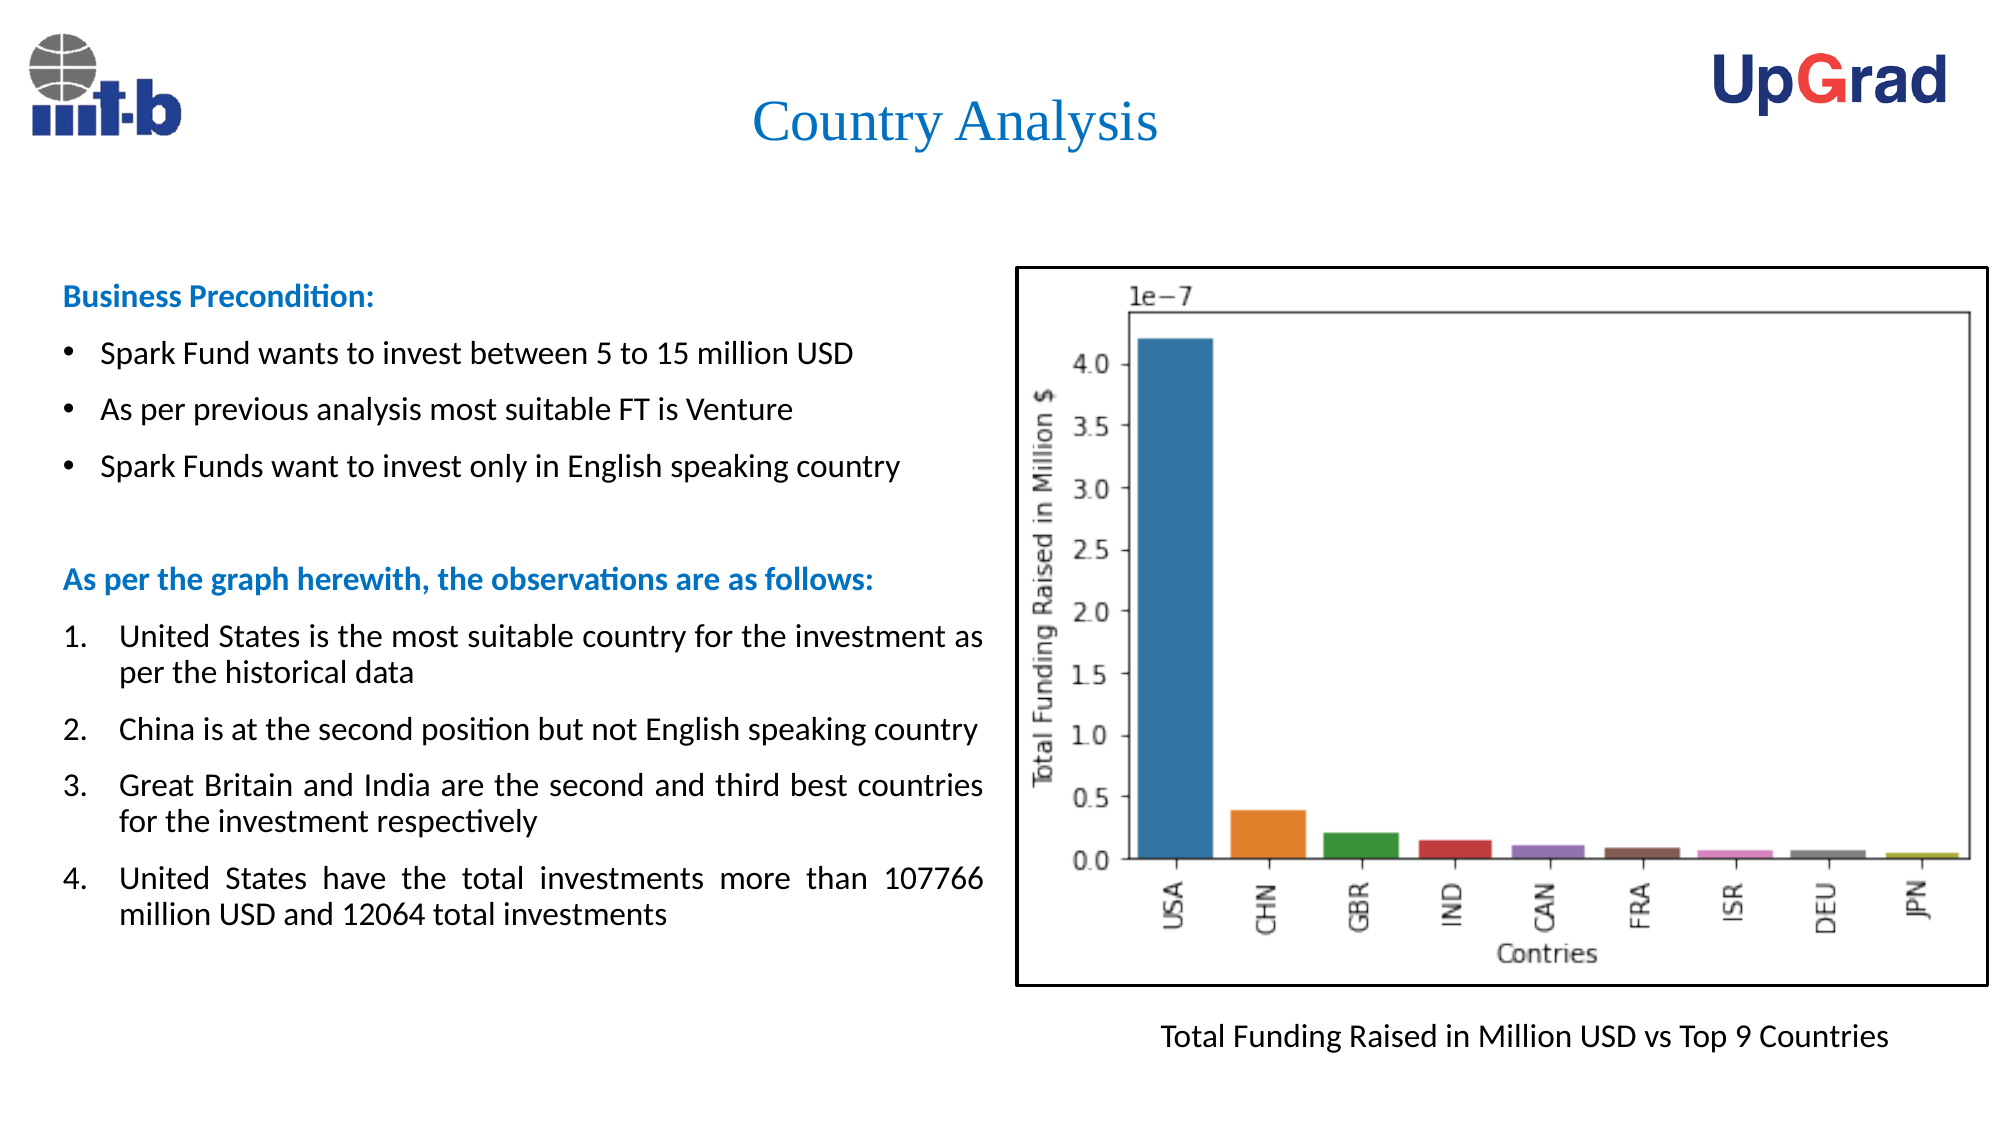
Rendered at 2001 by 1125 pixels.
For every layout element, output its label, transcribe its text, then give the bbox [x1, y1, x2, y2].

picture [1018, 269, 1987, 984]
picture [0, 29, 208, 163]
list Business Precondition: Spark Fund wants to invest between 5 to 15 million USD As per previous analysis most suitable FT is Venture Spark Funds want to invest only in English speaking country As per the graph herewith, the observations are as follows: United States is the most suitable country for the investment as per the historical data China is at the second position but not English speaking country Great Britain and India are the second and third best countries for the investment respectively United States have the total investments more than 107766 million USD and 12064 total investments [47, 271, 1000, 984]
text_box Total Funding Raised in Million USD vs Top 9 Countries [1145, 1006, 2000, 1061]
picture [1720, 53, 1952, 116]
title Country Analysis [191, 50, 1720, 192]
